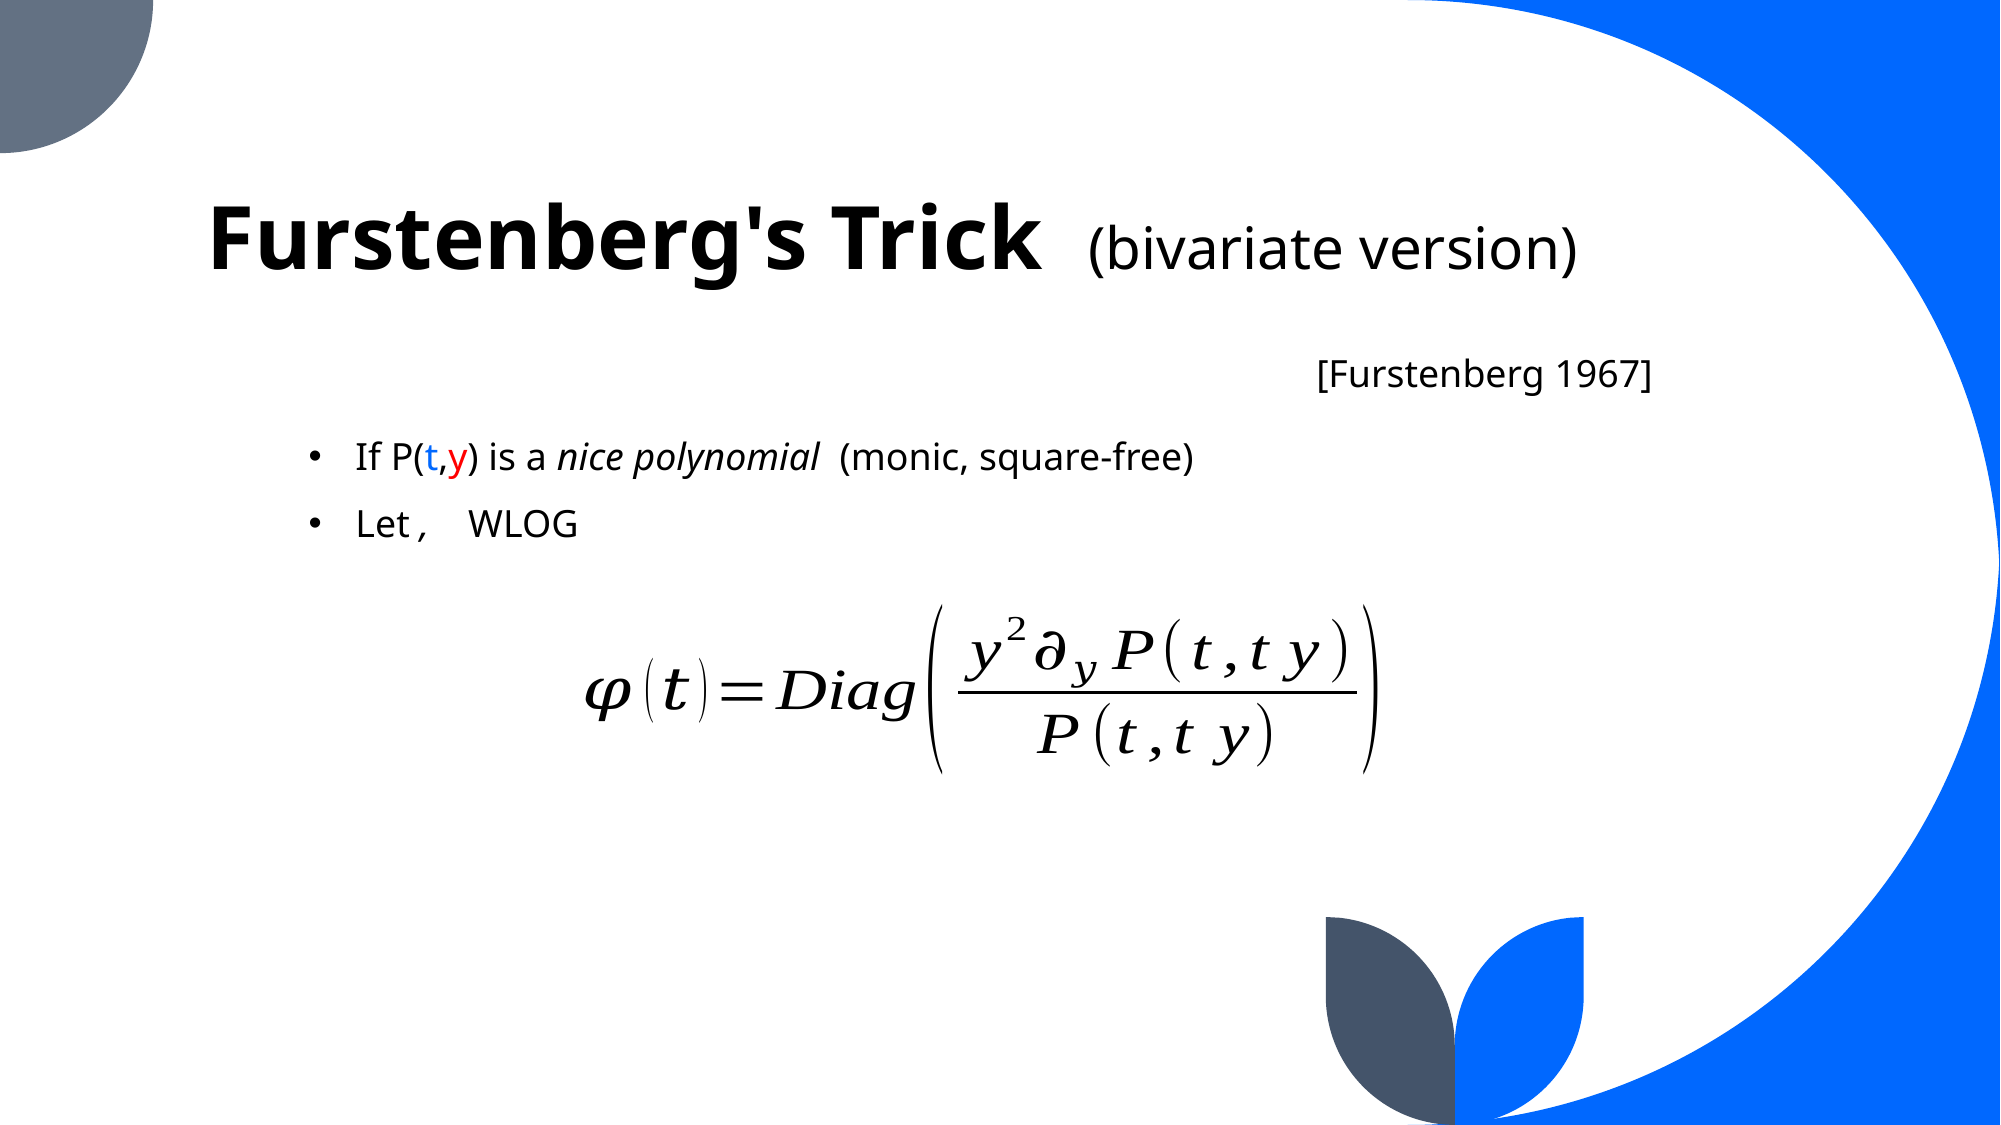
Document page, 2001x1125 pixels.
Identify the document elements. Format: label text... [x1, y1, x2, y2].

text_box [Furstenberg 1967] [1301, 342, 1707, 402]
title Furstenberg's Trick (bivariate version) [191, 22, 1767, 294]
